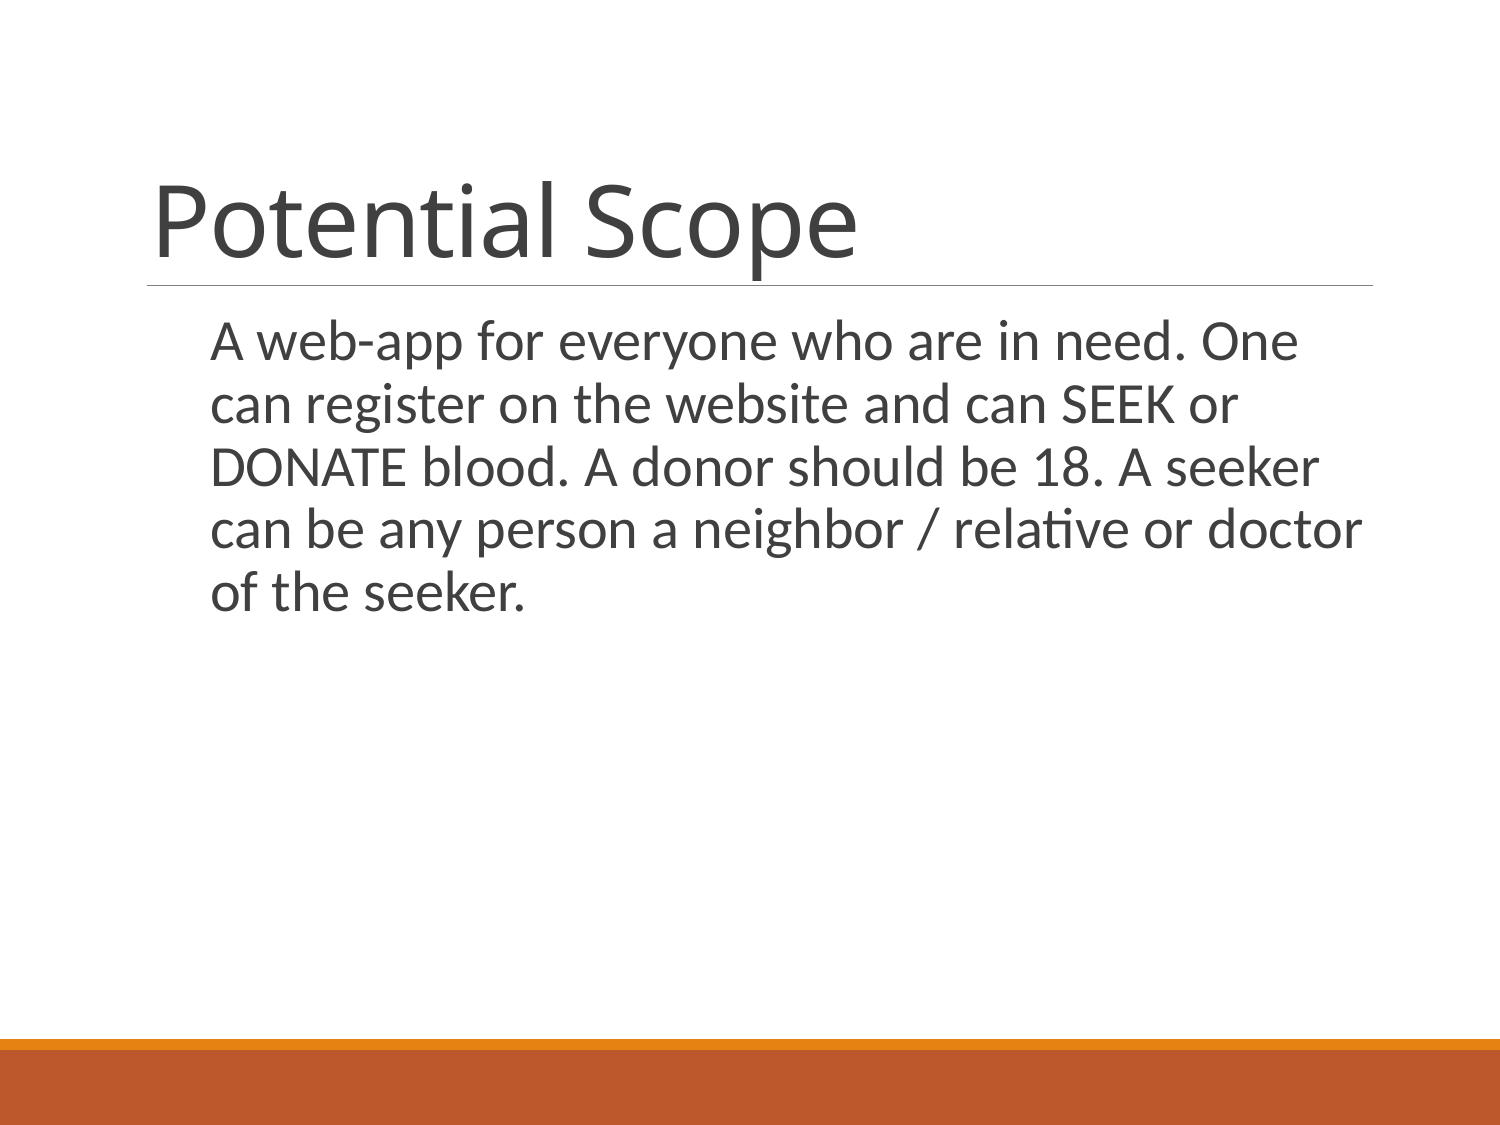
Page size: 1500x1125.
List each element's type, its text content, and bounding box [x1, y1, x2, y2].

list A web-app for everyone who are in need. One can register on the website and can SEEK or DONATE blood. A donor should be 18. A seeker can be any person a neighbor / relative or doctor of the seeker. [135, 302, 1373, 963]
title Potential Scope [135, 47, 1373, 285]
